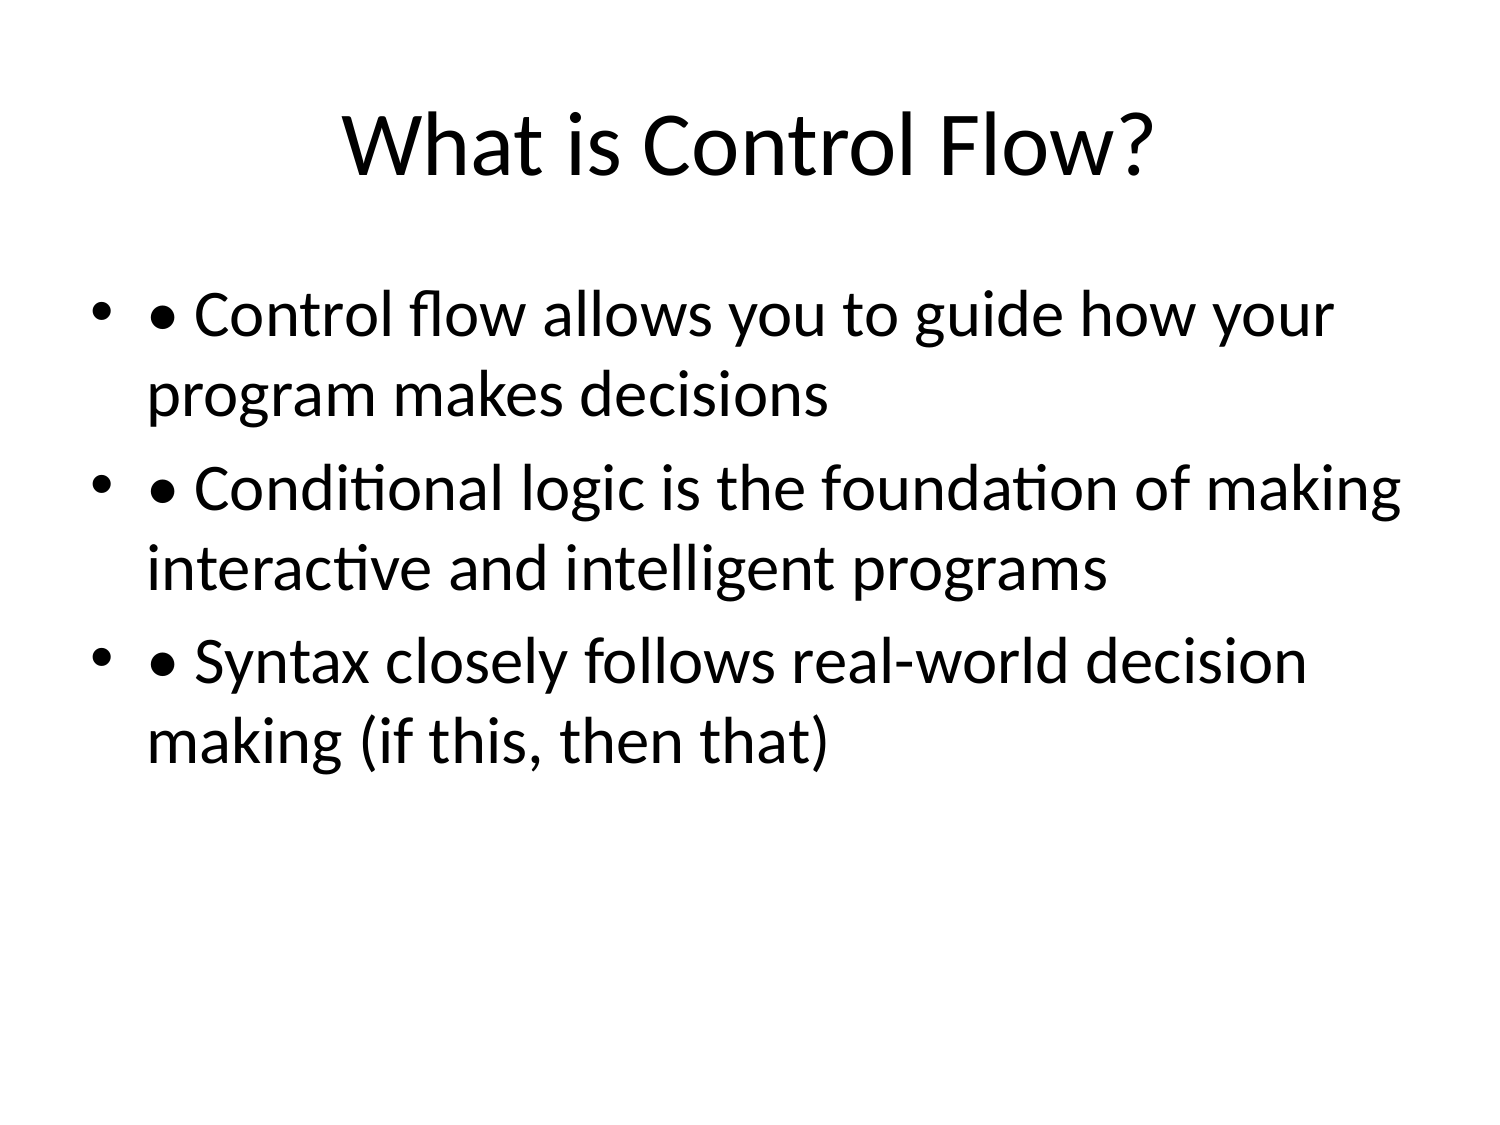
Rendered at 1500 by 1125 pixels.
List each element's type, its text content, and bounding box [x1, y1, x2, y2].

title What is Control Flow? [75, 45, 1425, 233]
list • Control flow allows you to guide how your program makes decisions • Conditional logic is the foundation of making interactive and intelligent programs • Syntax closely follows real-world decision making (if this, then that) [75, 262, 1425, 1005]
